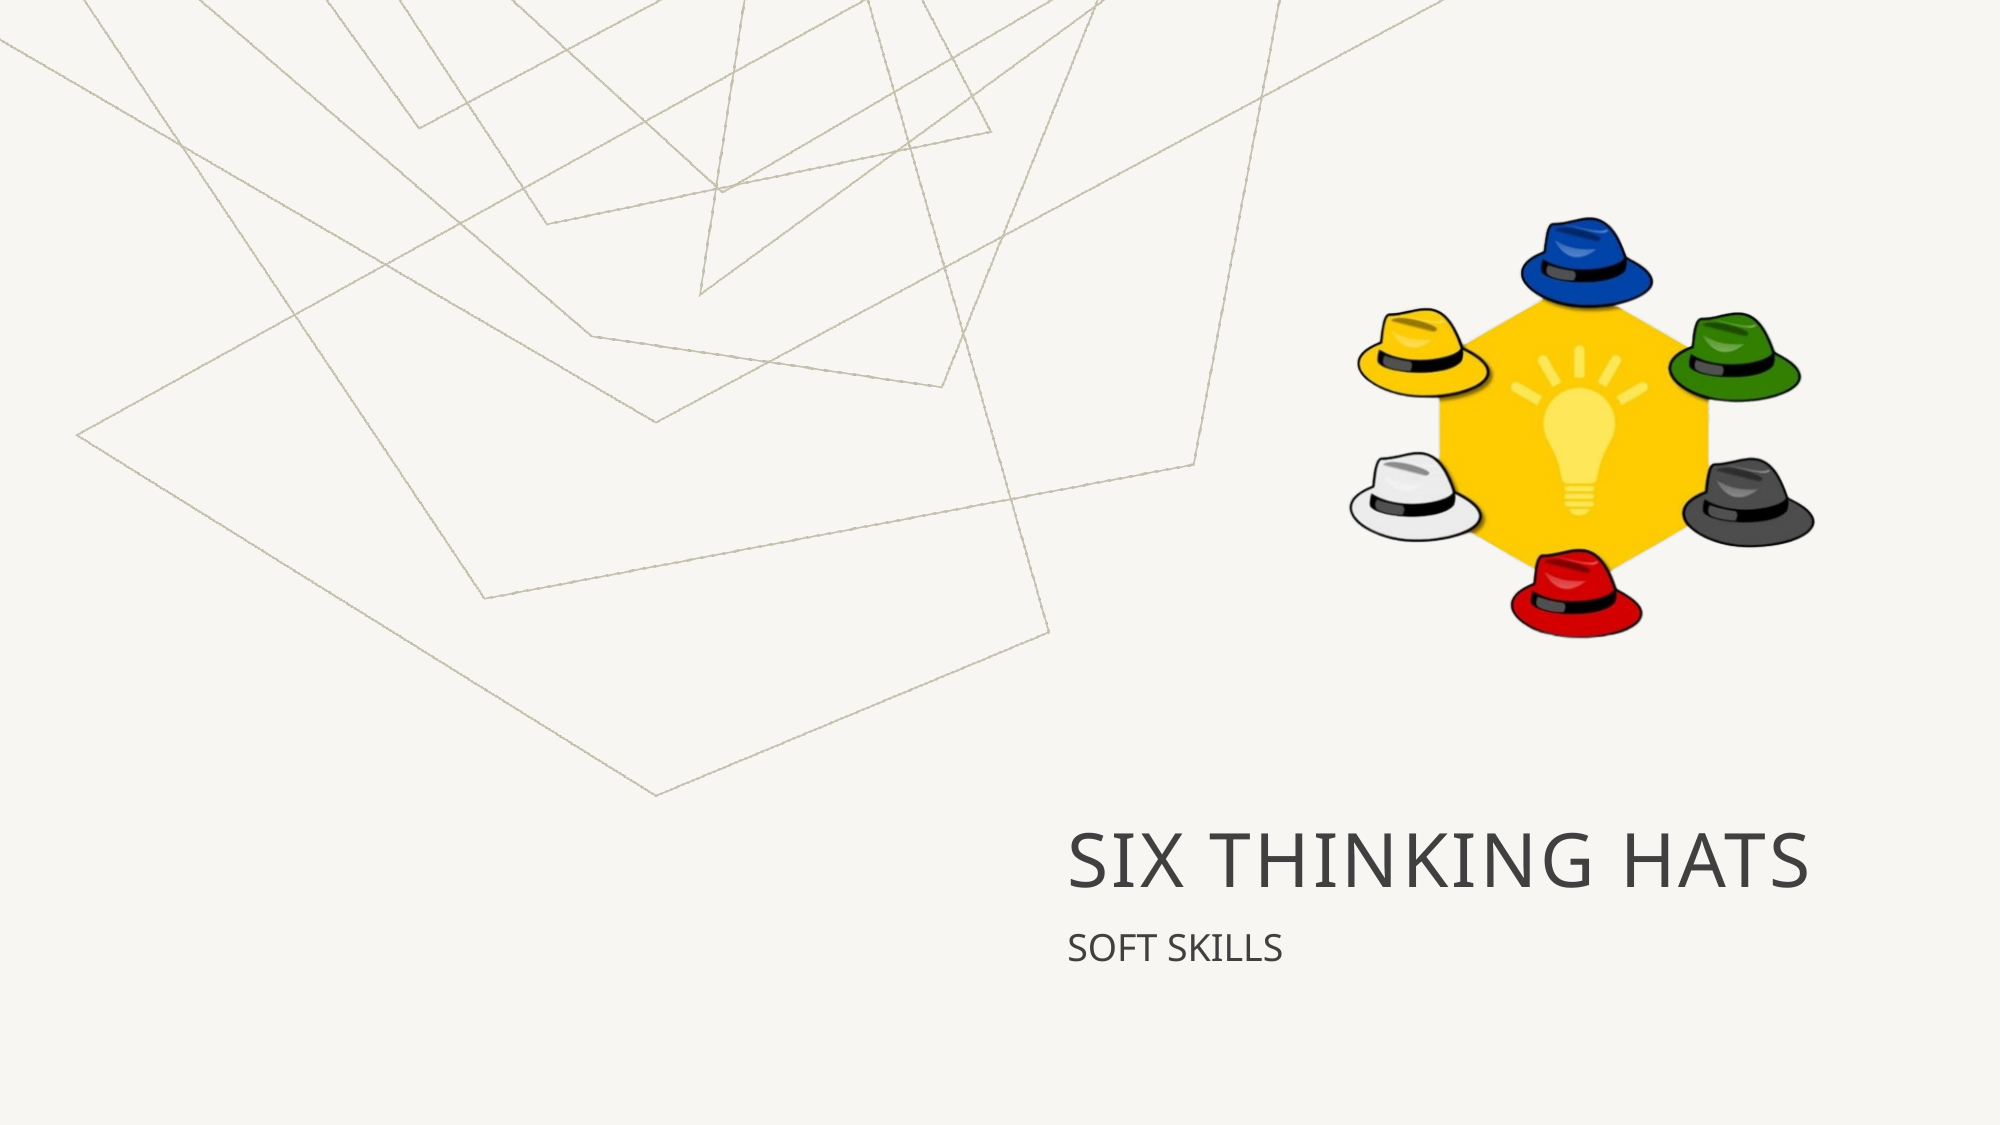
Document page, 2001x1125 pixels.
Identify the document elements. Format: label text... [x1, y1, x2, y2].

title Six thinking hats [1052, 727, 1864, 912]
picture [0, 0, 1881, 830]
subtitle SOFT SKILLS [1052, 916, 1864, 982]
